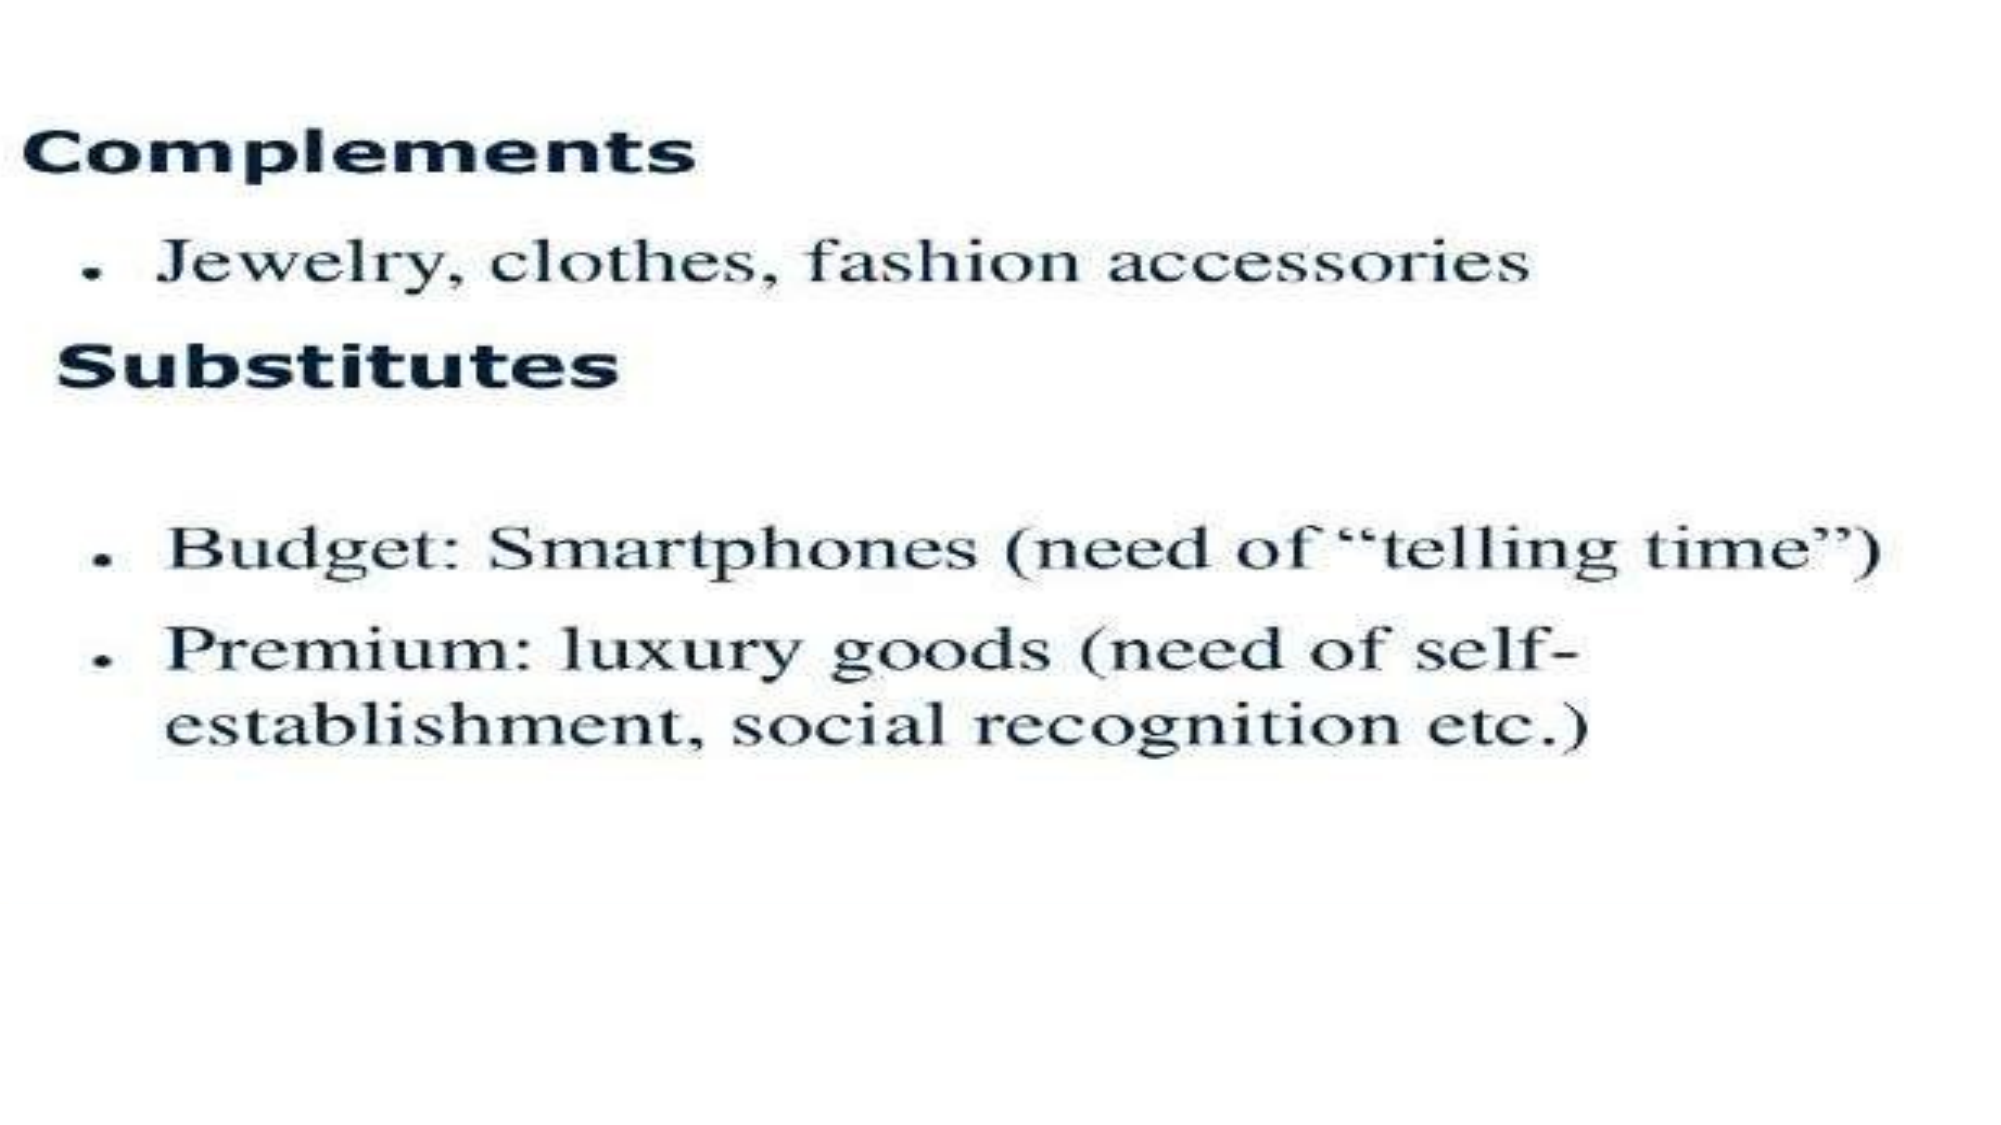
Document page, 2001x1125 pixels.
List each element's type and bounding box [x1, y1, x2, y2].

picture [0, 74, 1943, 904]
